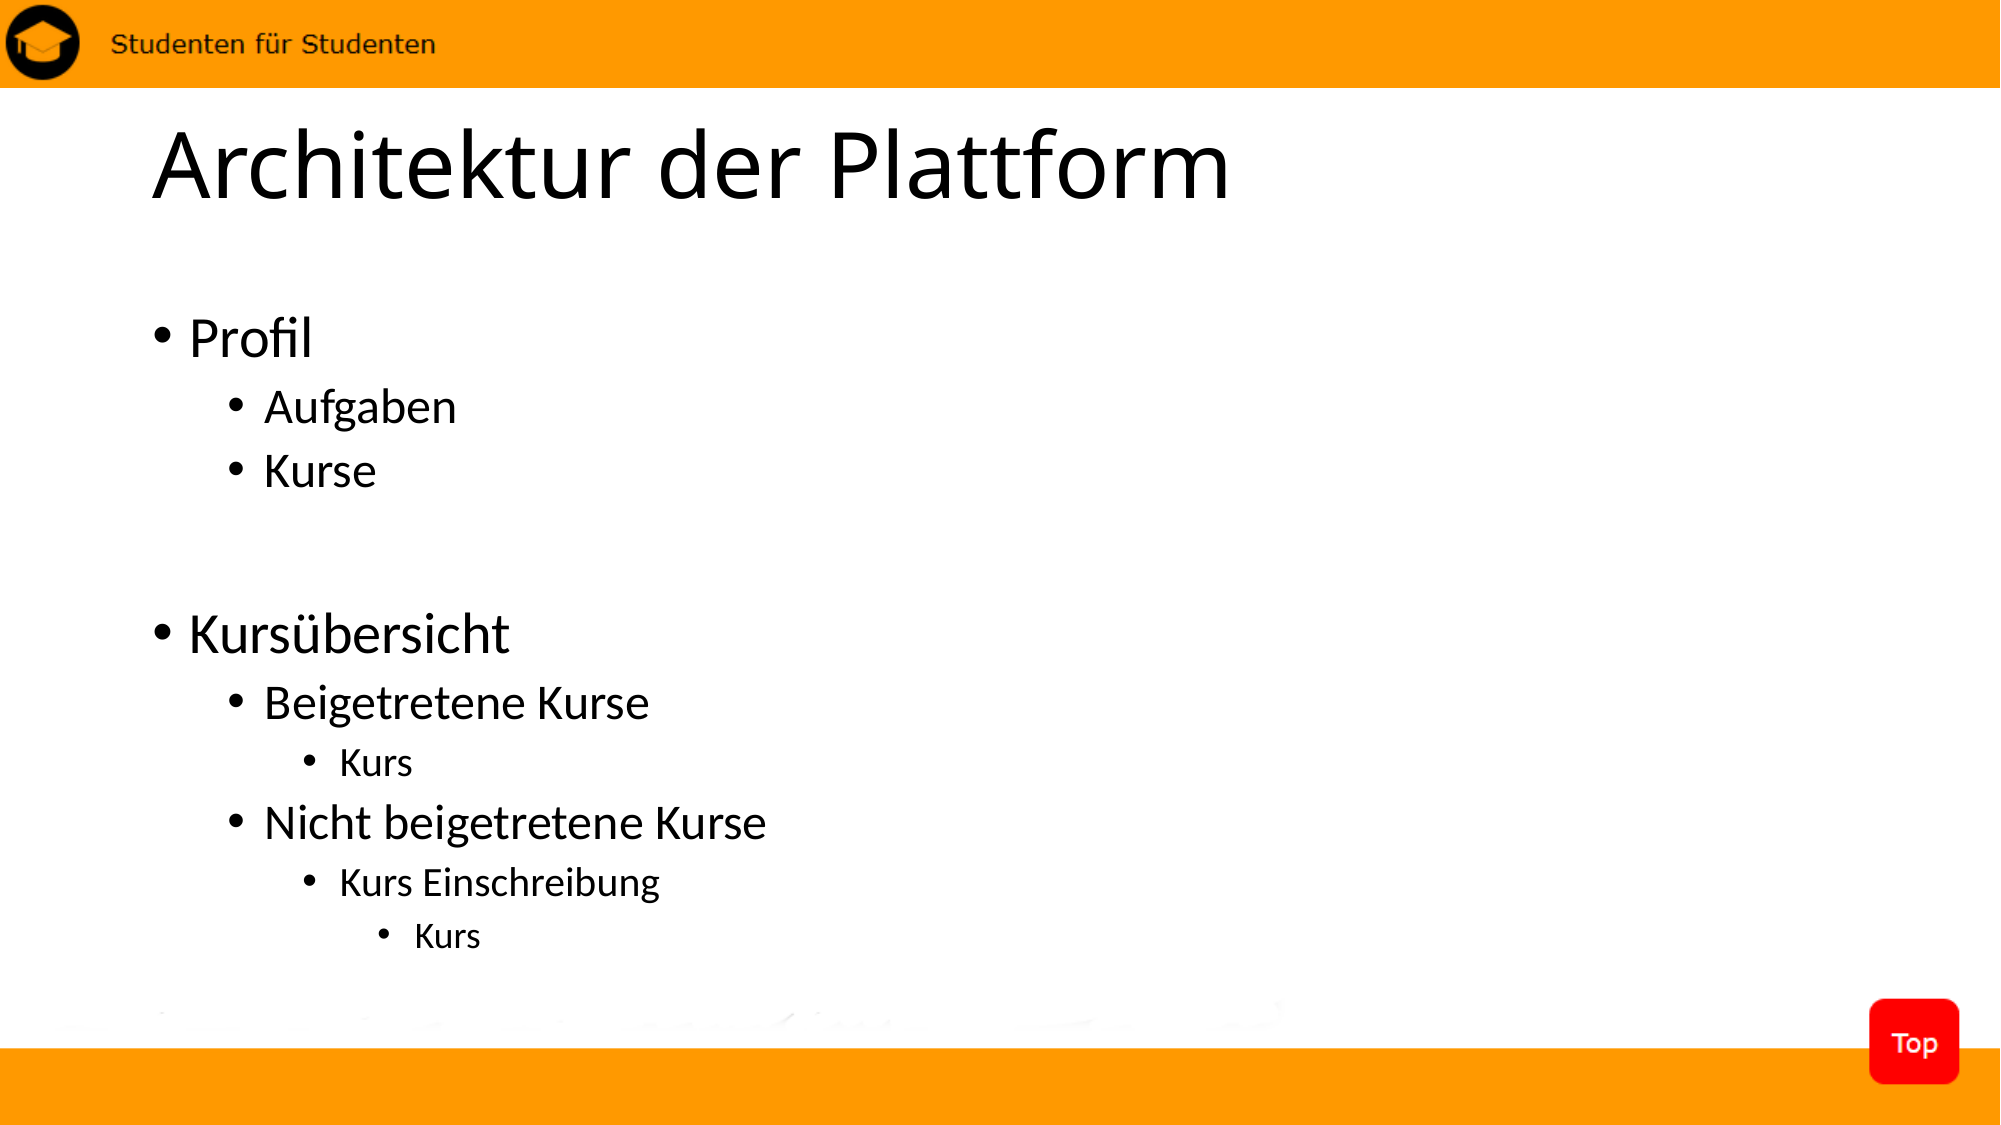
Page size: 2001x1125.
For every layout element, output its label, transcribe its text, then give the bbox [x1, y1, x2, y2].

picture [0, 977, 2000, 1125]
picture [0, 0, 2000, 88]
title Architektur der Plattform [137, 88, 1863, 278]
list Profil Aufgaben Kurse Kursübersicht Beigetretene Kurse Kurs Nicht beigetretene Kurse Kurs Einschreibung Kurs [137, 299, 1863, 977]
